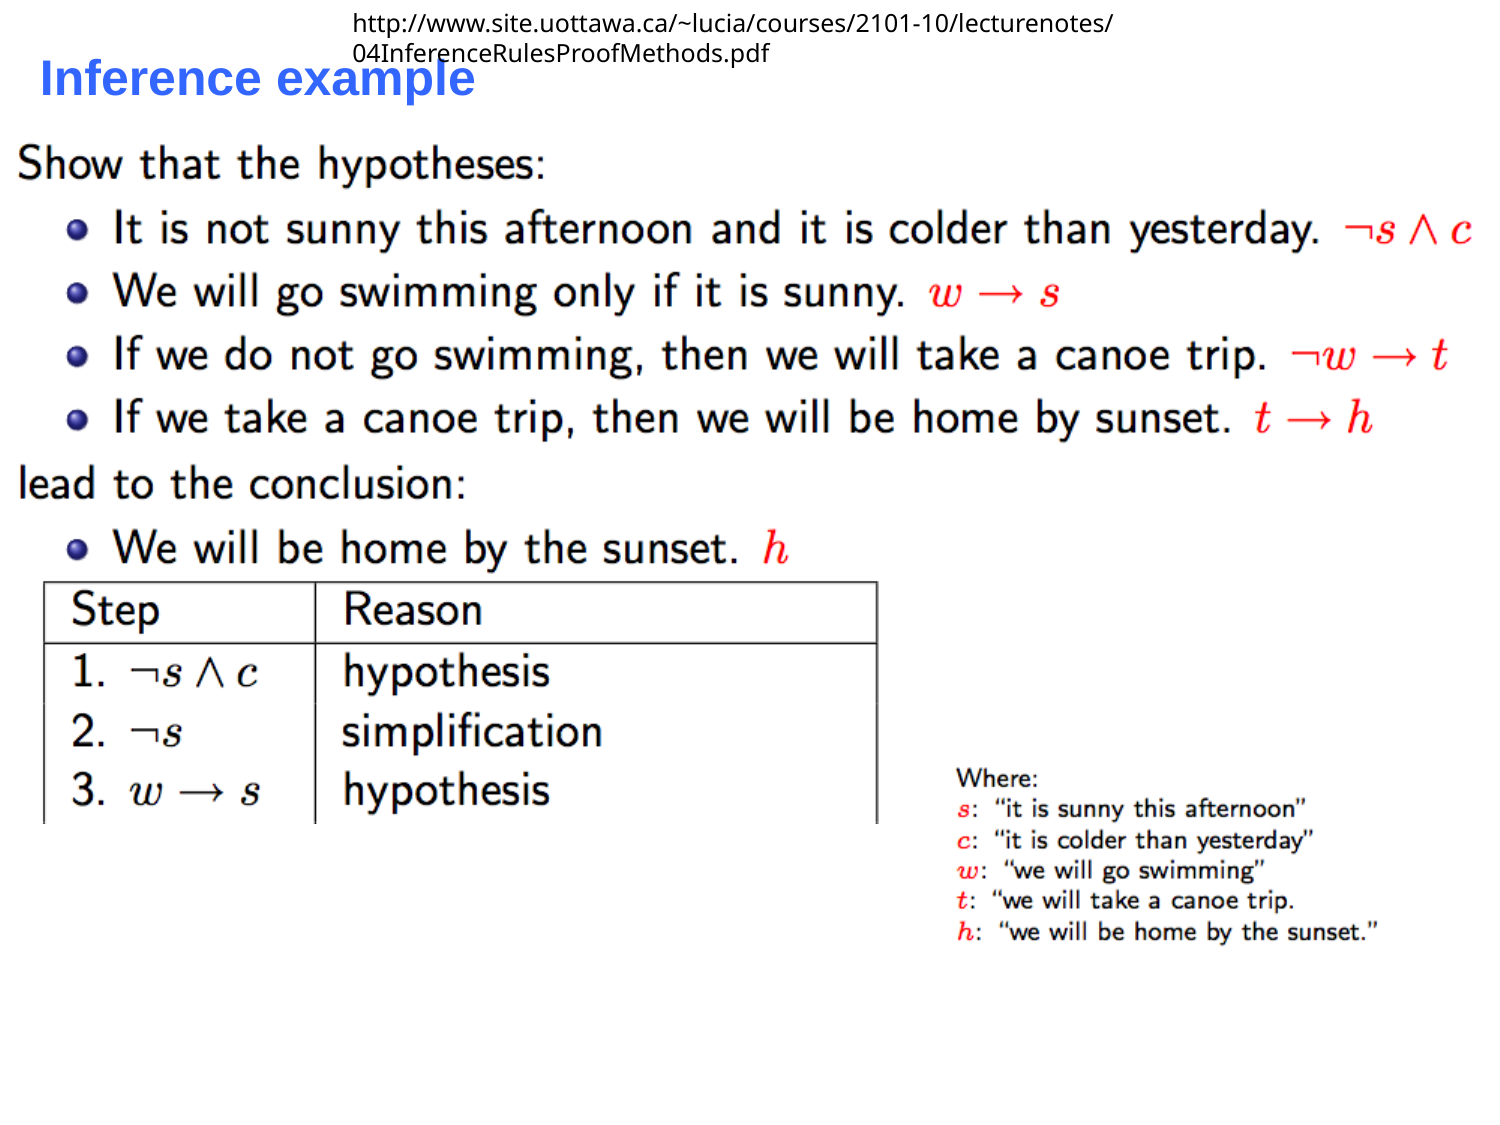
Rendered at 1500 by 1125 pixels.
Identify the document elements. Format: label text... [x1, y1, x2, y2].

text_box http://www.site.uottawa.ca/~lucia/courses/2101-10/lecturenotes/04InferenceRulesProofMethods.pdf [337, 0, 1500, 75]
title Inference example [24, 37, 1415, 113]
picture [0, 131, 1500, 1125]
